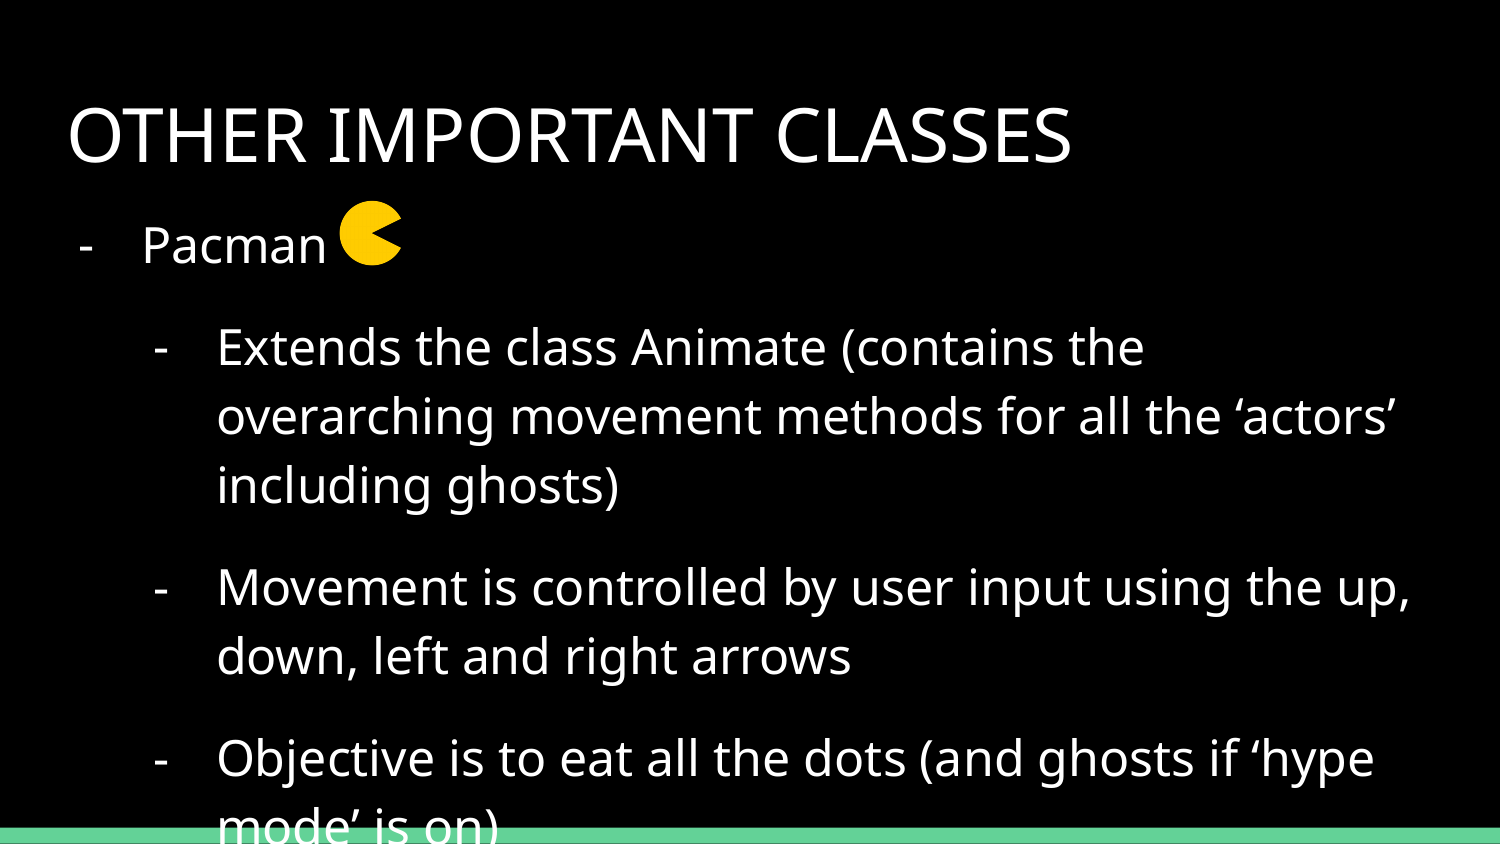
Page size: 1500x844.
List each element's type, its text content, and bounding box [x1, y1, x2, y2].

list Pacman Extends the class Animate (contains the overarching movement methods for all the ‘actors’ including ghosts) Movement is controlled by user input using the up, down, left and right arrows Objective is to eat all the dots (and ghosts if ‘hype mode’ is on) [51, 189, 1449, 750]
title OTHER IMPORTANT CLASSES [51, 72, 1449, 167]
picture [339, 200, 402, 267]
